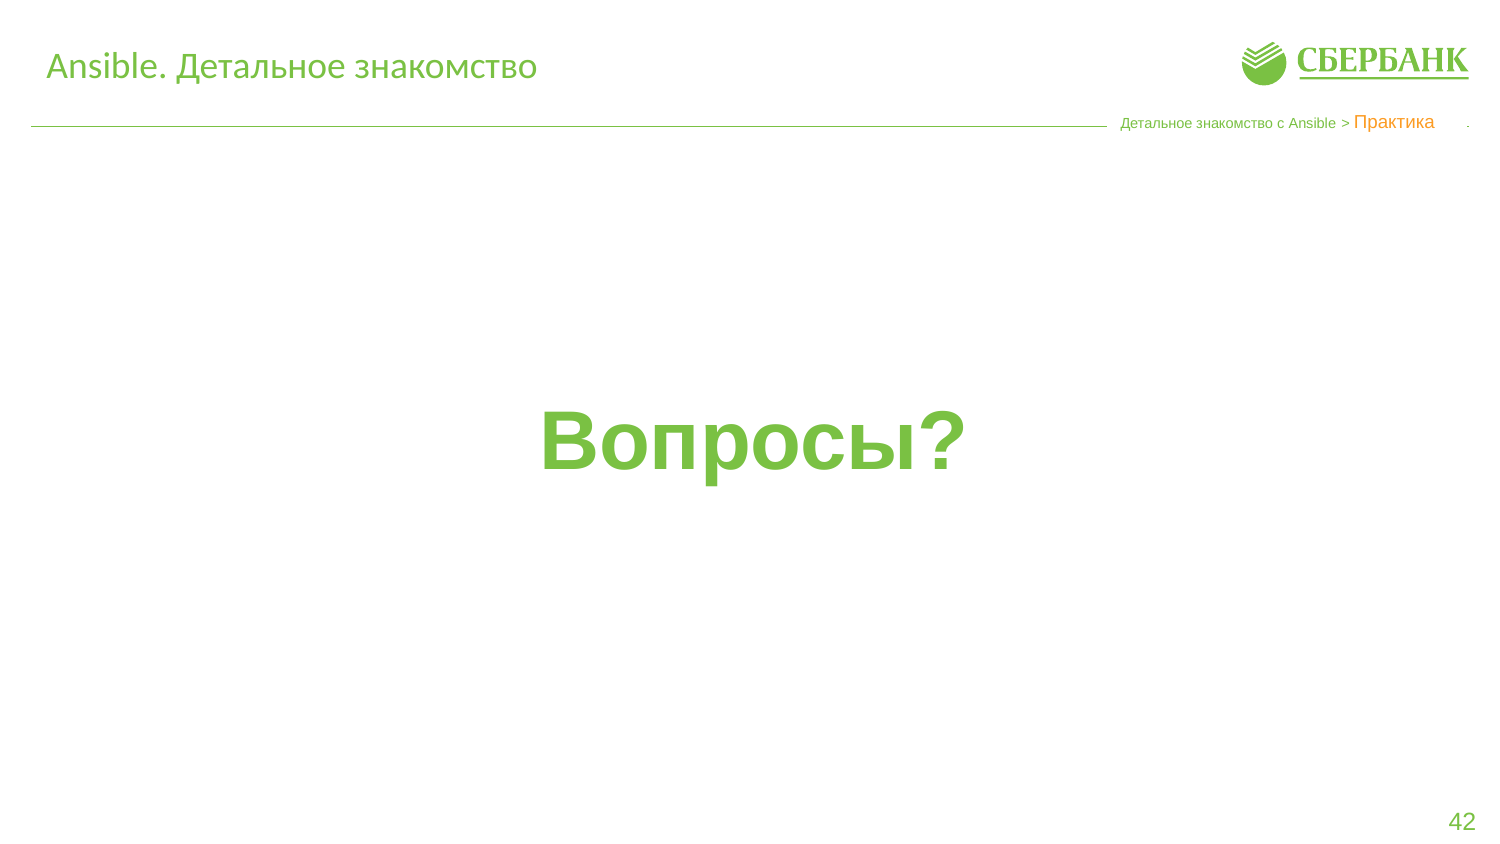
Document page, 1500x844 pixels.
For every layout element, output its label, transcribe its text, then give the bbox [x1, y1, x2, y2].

title Ansible. Детальное знакомство [31, 40, 1193, 87]
text_box Вопросы? [524, 378, 984, 494]
text_box Детальное знакомство с Ansible > Практика [1107, 102, 1467, 146]
